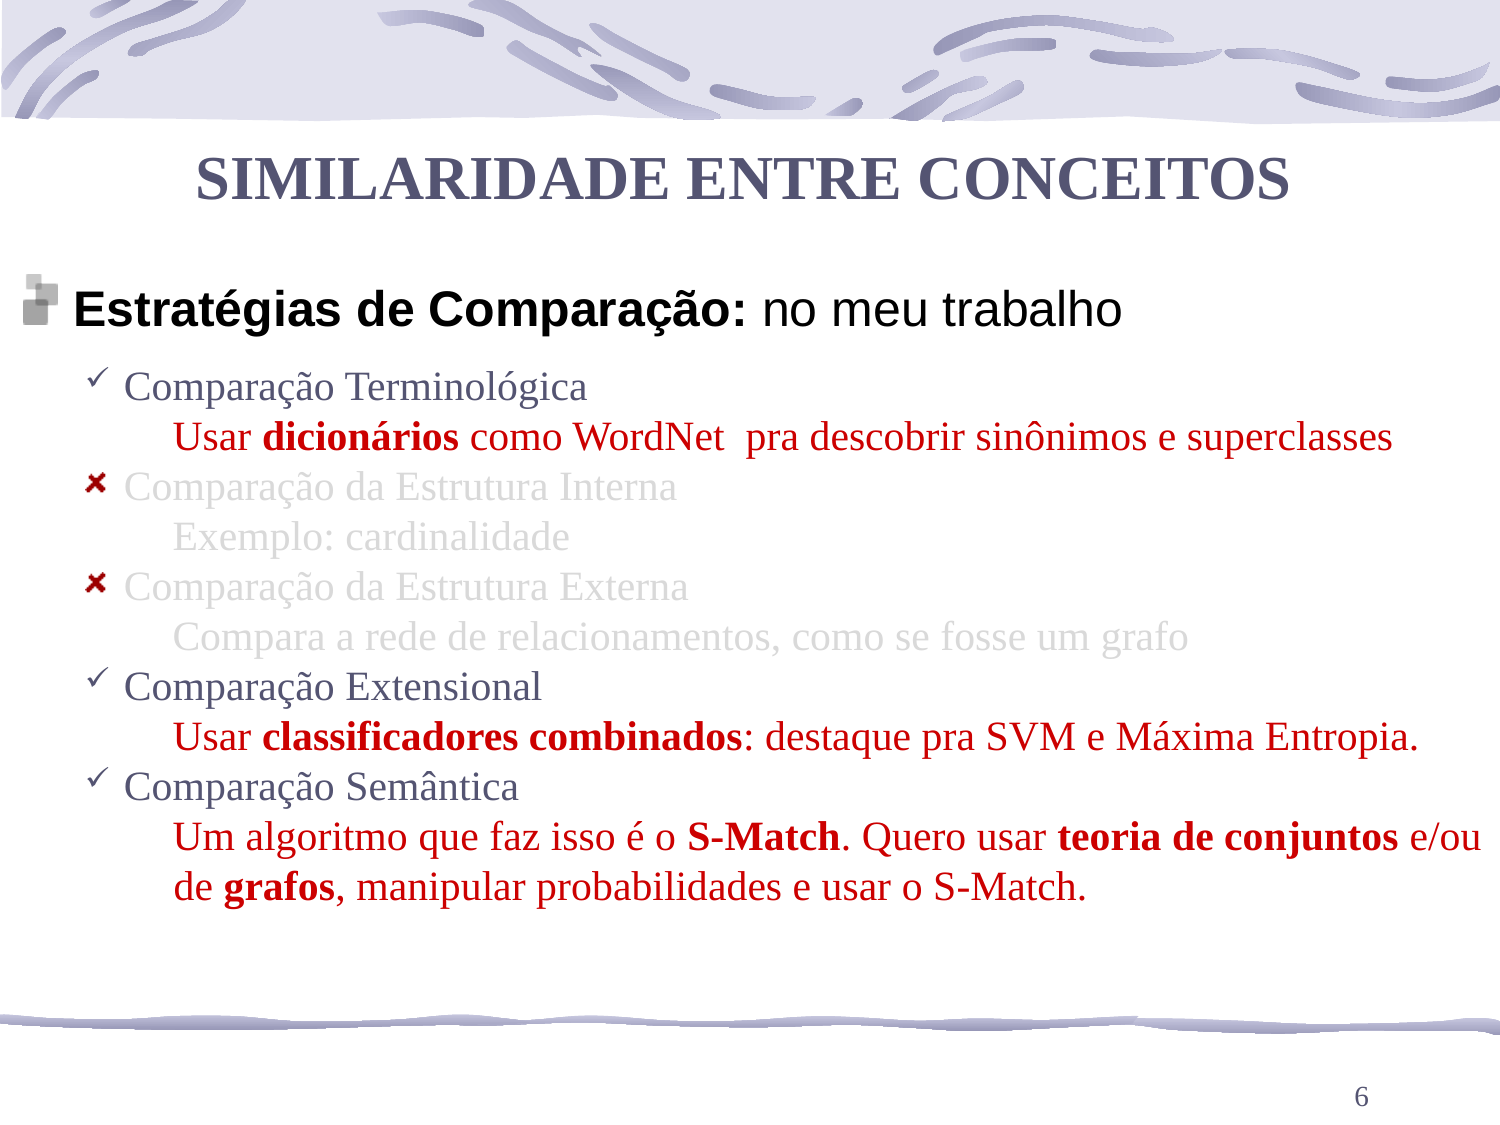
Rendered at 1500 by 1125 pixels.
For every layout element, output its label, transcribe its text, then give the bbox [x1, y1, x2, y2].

slide_number 6 [1071, 1044, 1385, 1120]
picture [23, 274, 58, 326]
picture [85, 472, 108, 495]
text_box Comparação Terminológica Usar dicionários como WordNet pra descobrir sinônimos e superclasses Comparação da Estrutura Interna Exemplo: cardinalidade Comparação da Estrutura Externa Compara a rede de relacionamentos, como se fosse um grafo Comparação Extensional Usar classificadores combinados: destaque pra SVM e Máxima Entropia. Comparação Semântica Um algoritmo que faz isso é o S-Match. Quero usar teoria de conjuntos e/ou de grafos, manipular probabilidades e usar o S-Match. [70, 351, 1500, 967]
picture [85, 572, 108, 595]
text_box Estratégias de Comparação: no meu trabalho [58, 269, 1289, 345]
text_box SIMILARIDADE ENTRE CONCEITOS [180, 129, 1309, 220]
